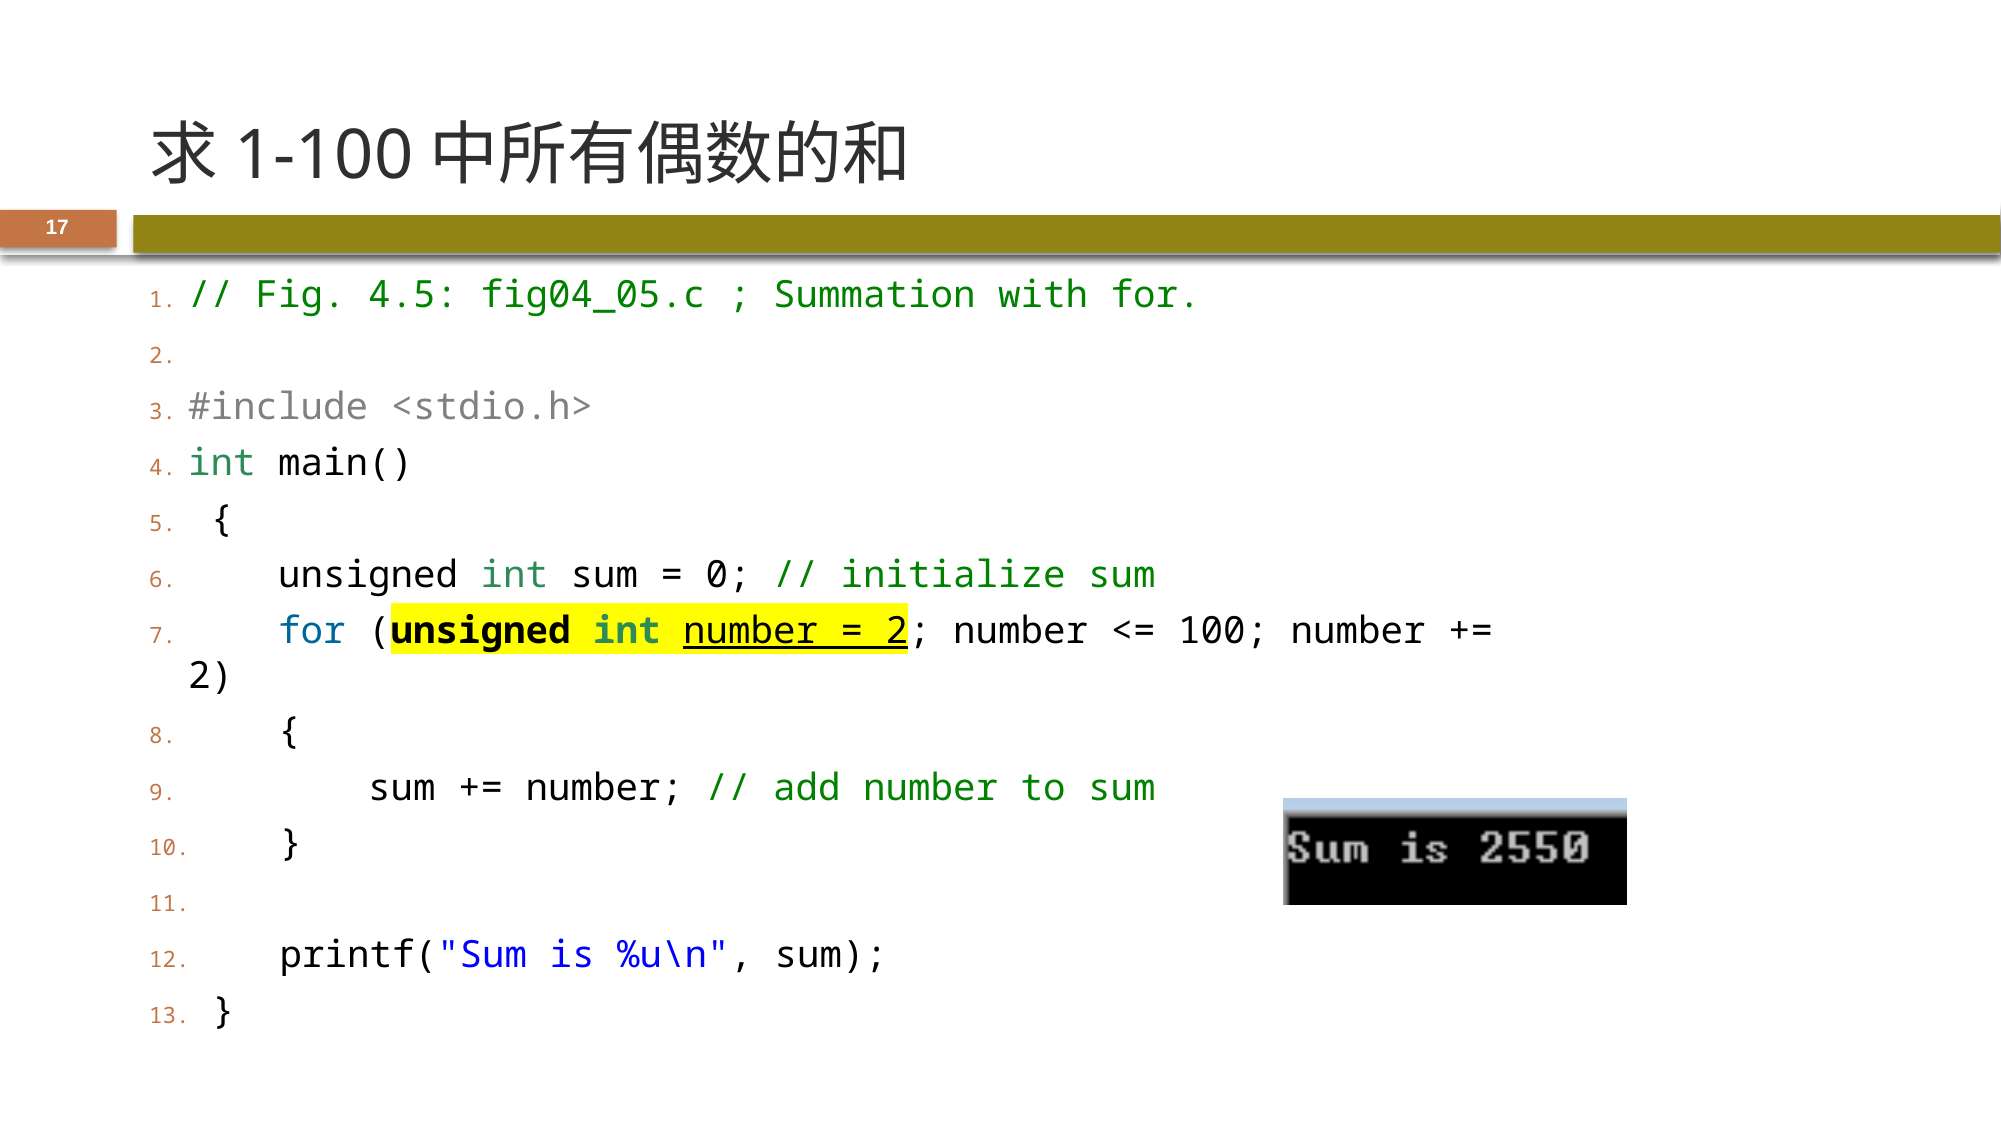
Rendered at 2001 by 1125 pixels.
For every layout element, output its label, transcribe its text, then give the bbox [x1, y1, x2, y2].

slide_number 17 [0, 207, 114, 248]
title 求1-100中所有偶数的和 [133, 37, 1918, 201]
list // Fig. 4.5: fig04_05.c ; Summation with for. #include <stdio.h> int main() { unsigned int sum = 0; // initialize sum for (unsigned int number = 2; number <= 100; number += 2) { sum += number; // add number to sum } printf("Sum is %u\n", sum); } [133, 262, 1532, 1039]
picture [1283, 798, 1627, 906]
